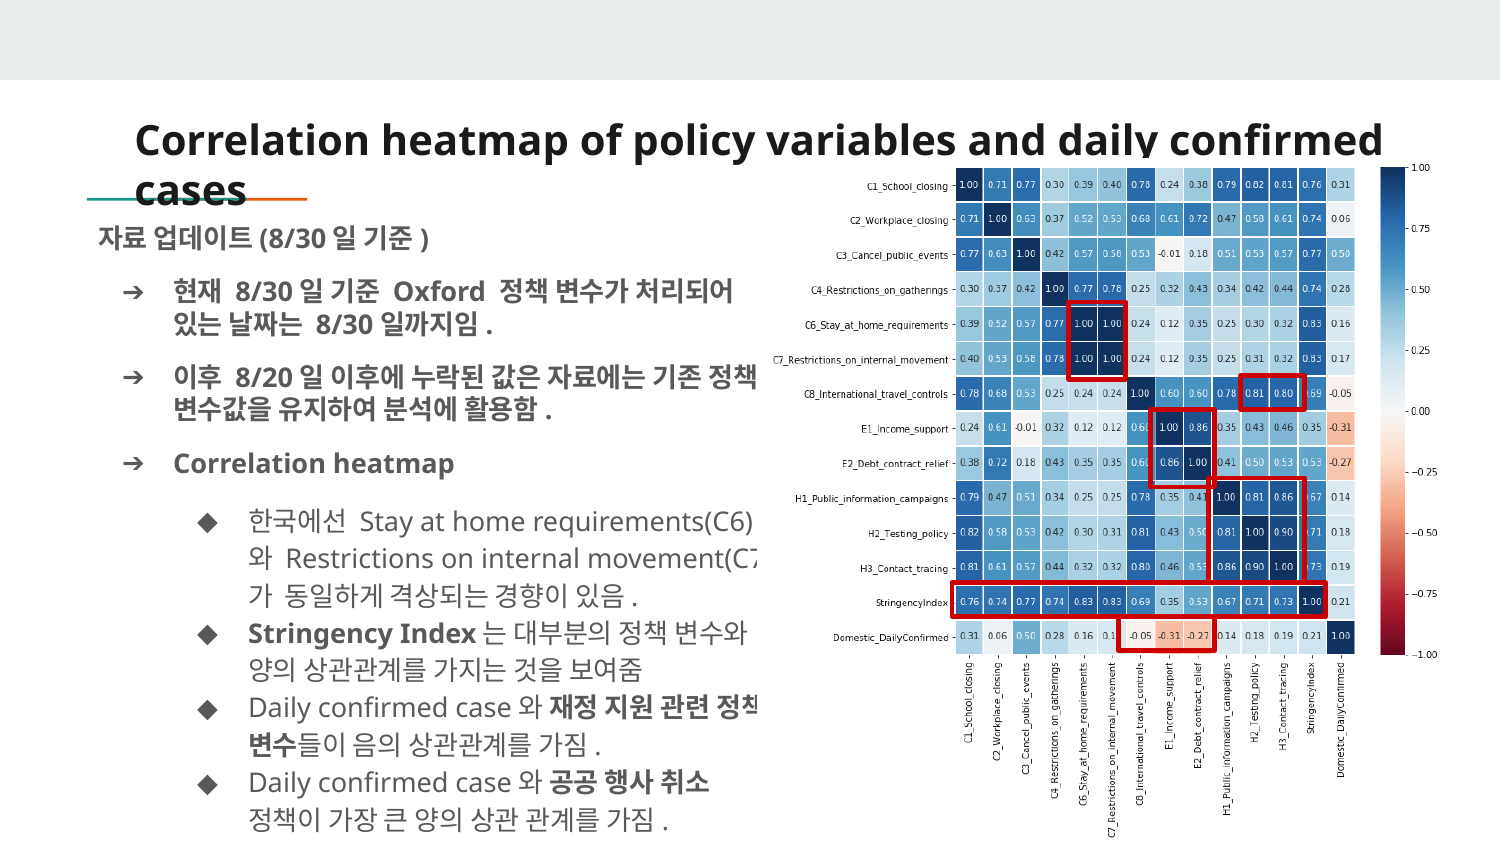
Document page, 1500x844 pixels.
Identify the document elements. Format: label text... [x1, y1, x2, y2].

title Correlation heatmap of policy variables and daily confirmed cases [119, 99, 1476, 187]
picture [757, 157, 1450, 844]
list 자료 업데이트(8/30일 기준) 현재 8/30일 기준 Oxford 정책 변수가 처리되어 있는 날짜는 8/30일까지임. 이후 8/20일 이후에 누락된 값은 자료에는 기존 정책 변수값을 유지하여 분석에 활용함. Correlation heatmap 한국에선 Stay at home requirements(C6)와 Restrictions on internal movement(C7)가 동일하게 격상되는 경향이 있음. Stringency Index는 대부분의 정책 변수와 양의 상관관계를 가지는 것을 보여줌 Daily confirmed case와 재정 지원 관련 정책 변수들이 음의 상관관계를 가짐. Daily confirmed case와 공공 행사 취소 정책이 가장 큰 양의 상관 관계를 가짐. [83, 206, 752, 813]
